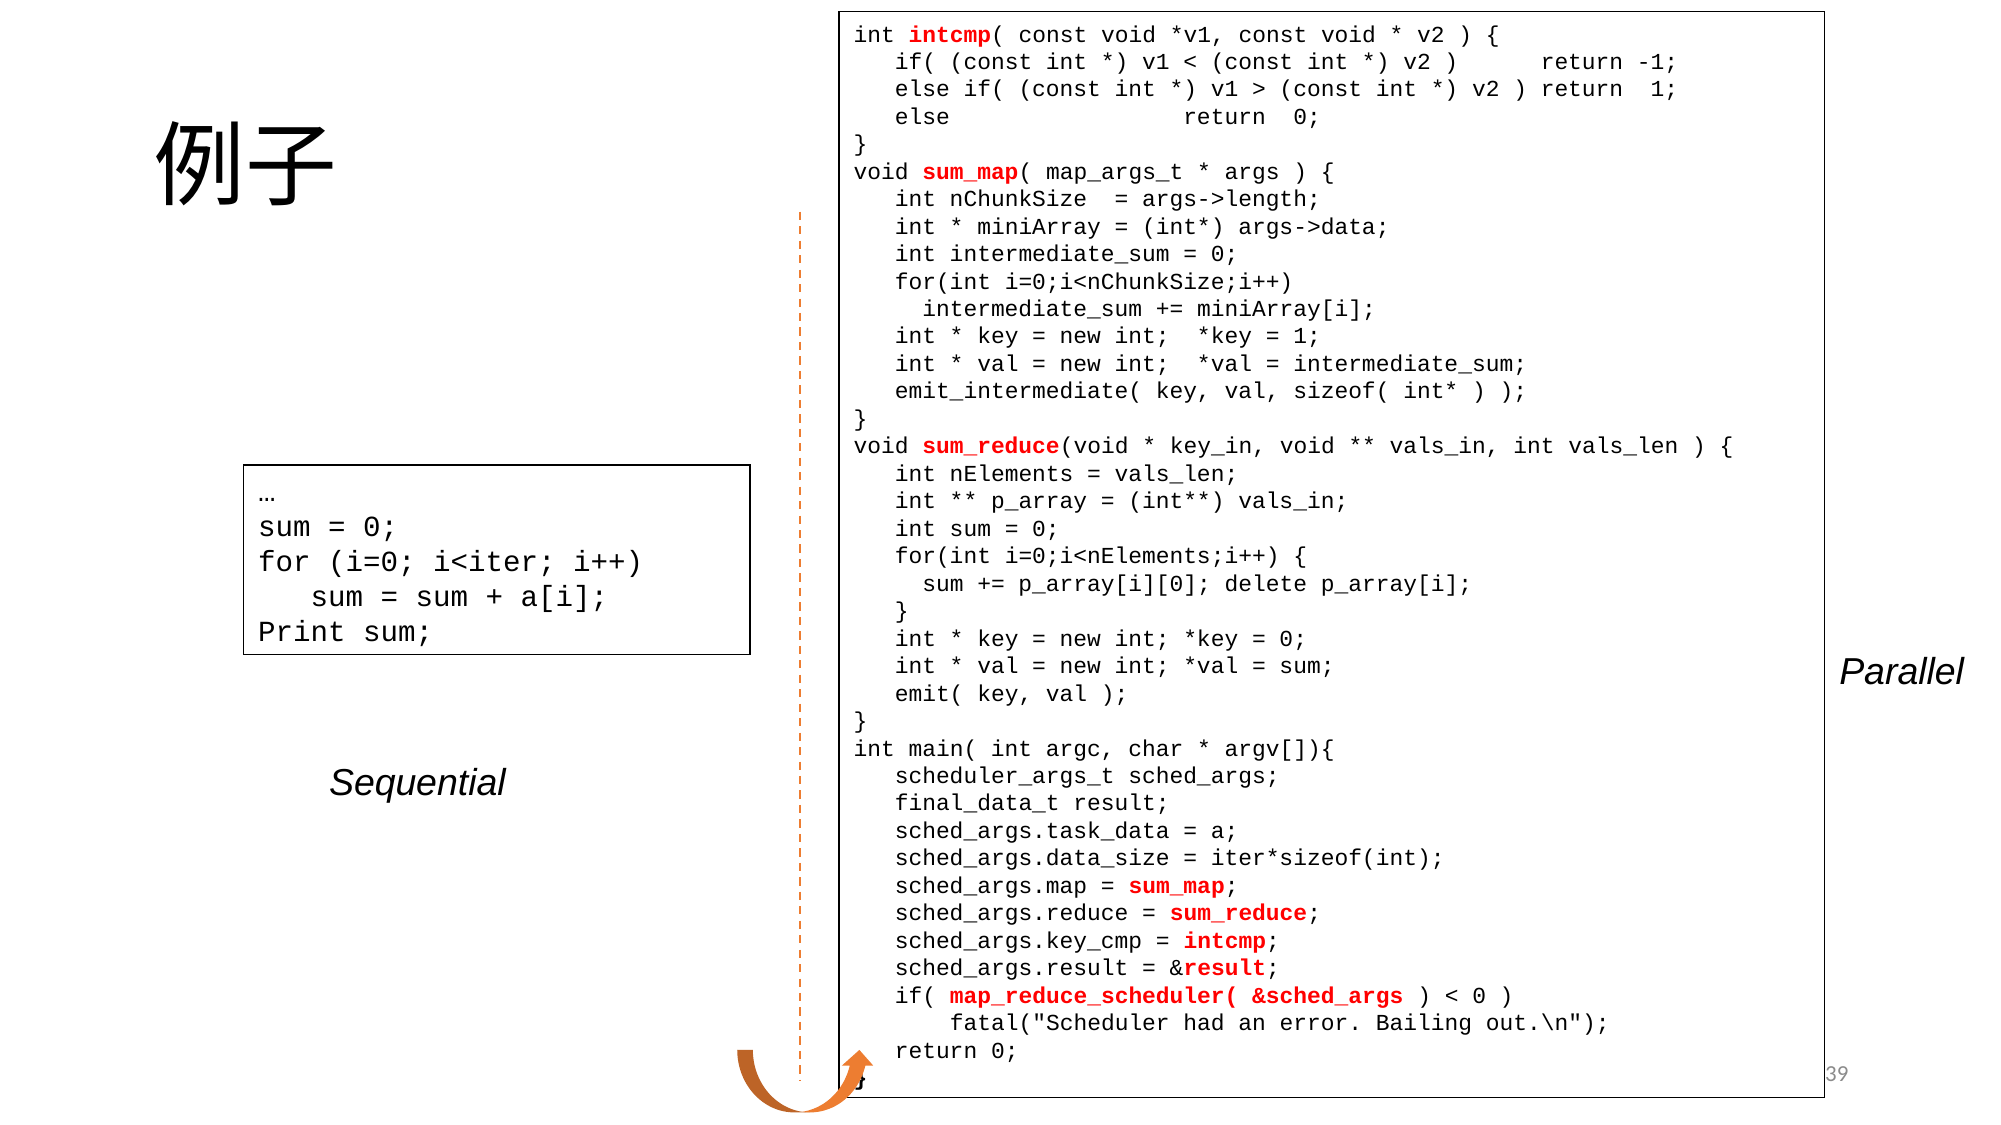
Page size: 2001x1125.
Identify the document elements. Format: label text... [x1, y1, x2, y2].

text_box [736, 1048, 875, 1114]
text_box int intcmp( const void *v1, const void * v2 ) { if( (const int *) v1 < (const int *) v2 ) return -1; else if( (const int *) v1 > (const int *) v2 ) return 1; else return 0; } void sum_map( map_args_t * args ) { int nChunkSize = args->length; int * miniArray = (int*) args->data; int intermediate_sum = 0; for(int i=0;i<nChunkSize;i++) intermediate_sum += miniArray[i]; int * key = new int; *key = 1; int * val = new int; *val = intermediate_sum; emit_intermediate( key, val, sizeof( int* ) ); } void sum_reduce(void * key_in, void ** vals_in, int vals_len ) { int nElements = vals_len; int ** p_array = (int**) vals_in; int sum = 0; for(int i=0;i<nElements;i++) { sum += p_array[i][0]; delete p_array[i]; } int * key = new int; *key = 0; int * val = new int; *val = sum; emit( key, val ); } int main( int argc, char * argv[]){ scheduler_args_t sched_args; final_data_t result; sched_args.task_data = a; sched_args.data_size = iter*sizeof(int); sched_args.map = sum_map; sched_args.reduce = sum_reduce; sched_args.key_cmp = intcmp; sched_args.result = &result; if( map_reduce_scheduler( &sched_args ) < 0 ) fatal("Scheduler had an error. Bailing out.\n"); return 0; } [838, 278, 1825, 1098]
title 例子 [138, 60, 1864, 278]
text_box Sequential [314, 750, 521, 811]
text_box … sum = 0; for (i=0; i<iter; i++) sum = sum + a[i]; Print sum; [243, 464, 750, 655]
text_box Parallel [1824, 639, 1987, 700]
text_box int intcmp( const void *v1, const void * v2 ) { if( (const int *) v1 < (const int *) v2 ) return -1; else if( (const int *) v1 > (const int *) v2 ) return 1; else return 0; } void sum_map( map_args_t * args ) { int nChunkSize = args->length; int * miniArray = (int*) args->data; int intermediate_sum = 0; for(int i=0;i<nChunkSize;i++) intermediate_sum += miniArray[i]; int * key = new int; *key = 1; int * val = new int; *val = intermediate_sum; emit_intermediate( key, val, sizeof( int* ) ); } void sum_reduce(void * key_in, void ** vals_in, int vals_len ) { int nElements = vals_len; int ** p_array = (int**) vals_in; int sum = 0; for(int i=0;i<nElements;i++) { sum += p_array[i][0]; delete p_array[i]; } int * key = new int; *key = 0; int * val = new int; *val = sum; emit( key, val ); } int main( int argc, char * argv[]){ scheduler_args_t sched_args; final_data_t result; sched_args.task_data = a; sched_args.data_size = iter*sizeof(int); sched_args.map = sum_map; sched_args.reduce = sum_reduce; sched_args.key_cmp = intcmp; sched_args.result = &result; if( map_reduce_scheduler( &sched_args ) < 0 ) fatal("Scheduler had an error. Bailing out.\n"); return 0; } [838, 11, 1825, 60]
slide_number 39 [1413, 1042, 1864, 1103]
